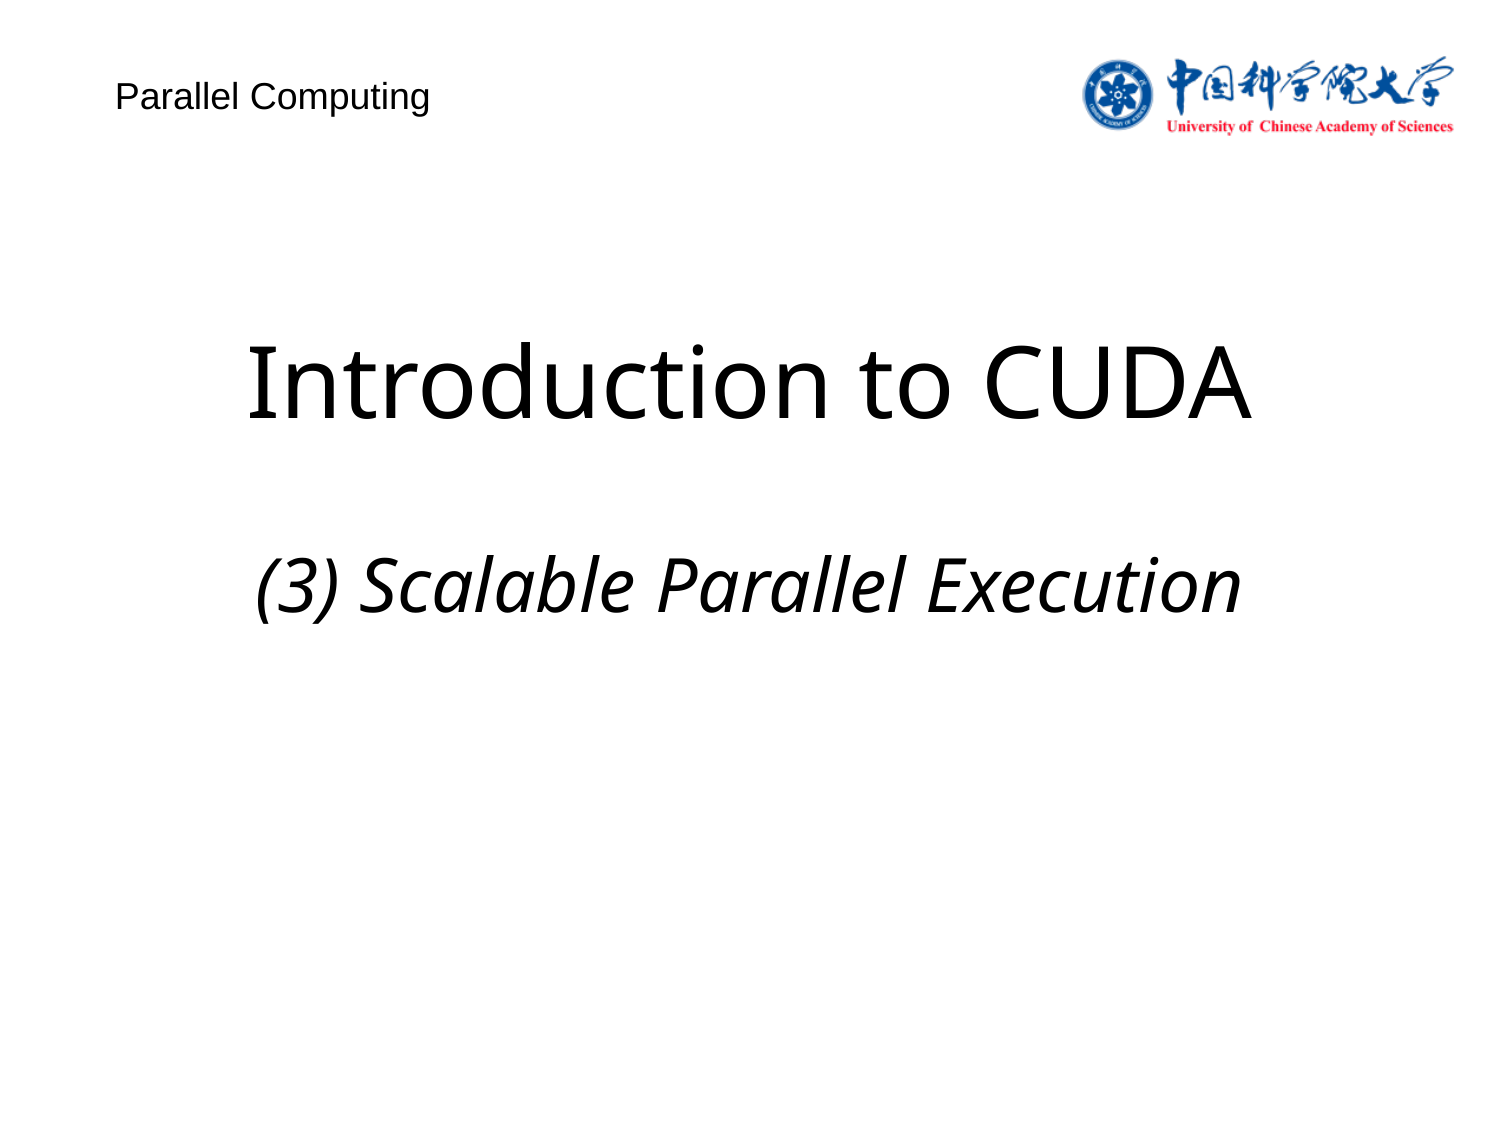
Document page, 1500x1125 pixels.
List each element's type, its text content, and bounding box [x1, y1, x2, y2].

text_box Parallel Computing [100, 64, 446, 125]
picture [1066, 54, 1480, 136]
title Introduction to CUDA (3) Scalable Parallel Execution [112, 184, 1388, 820]
